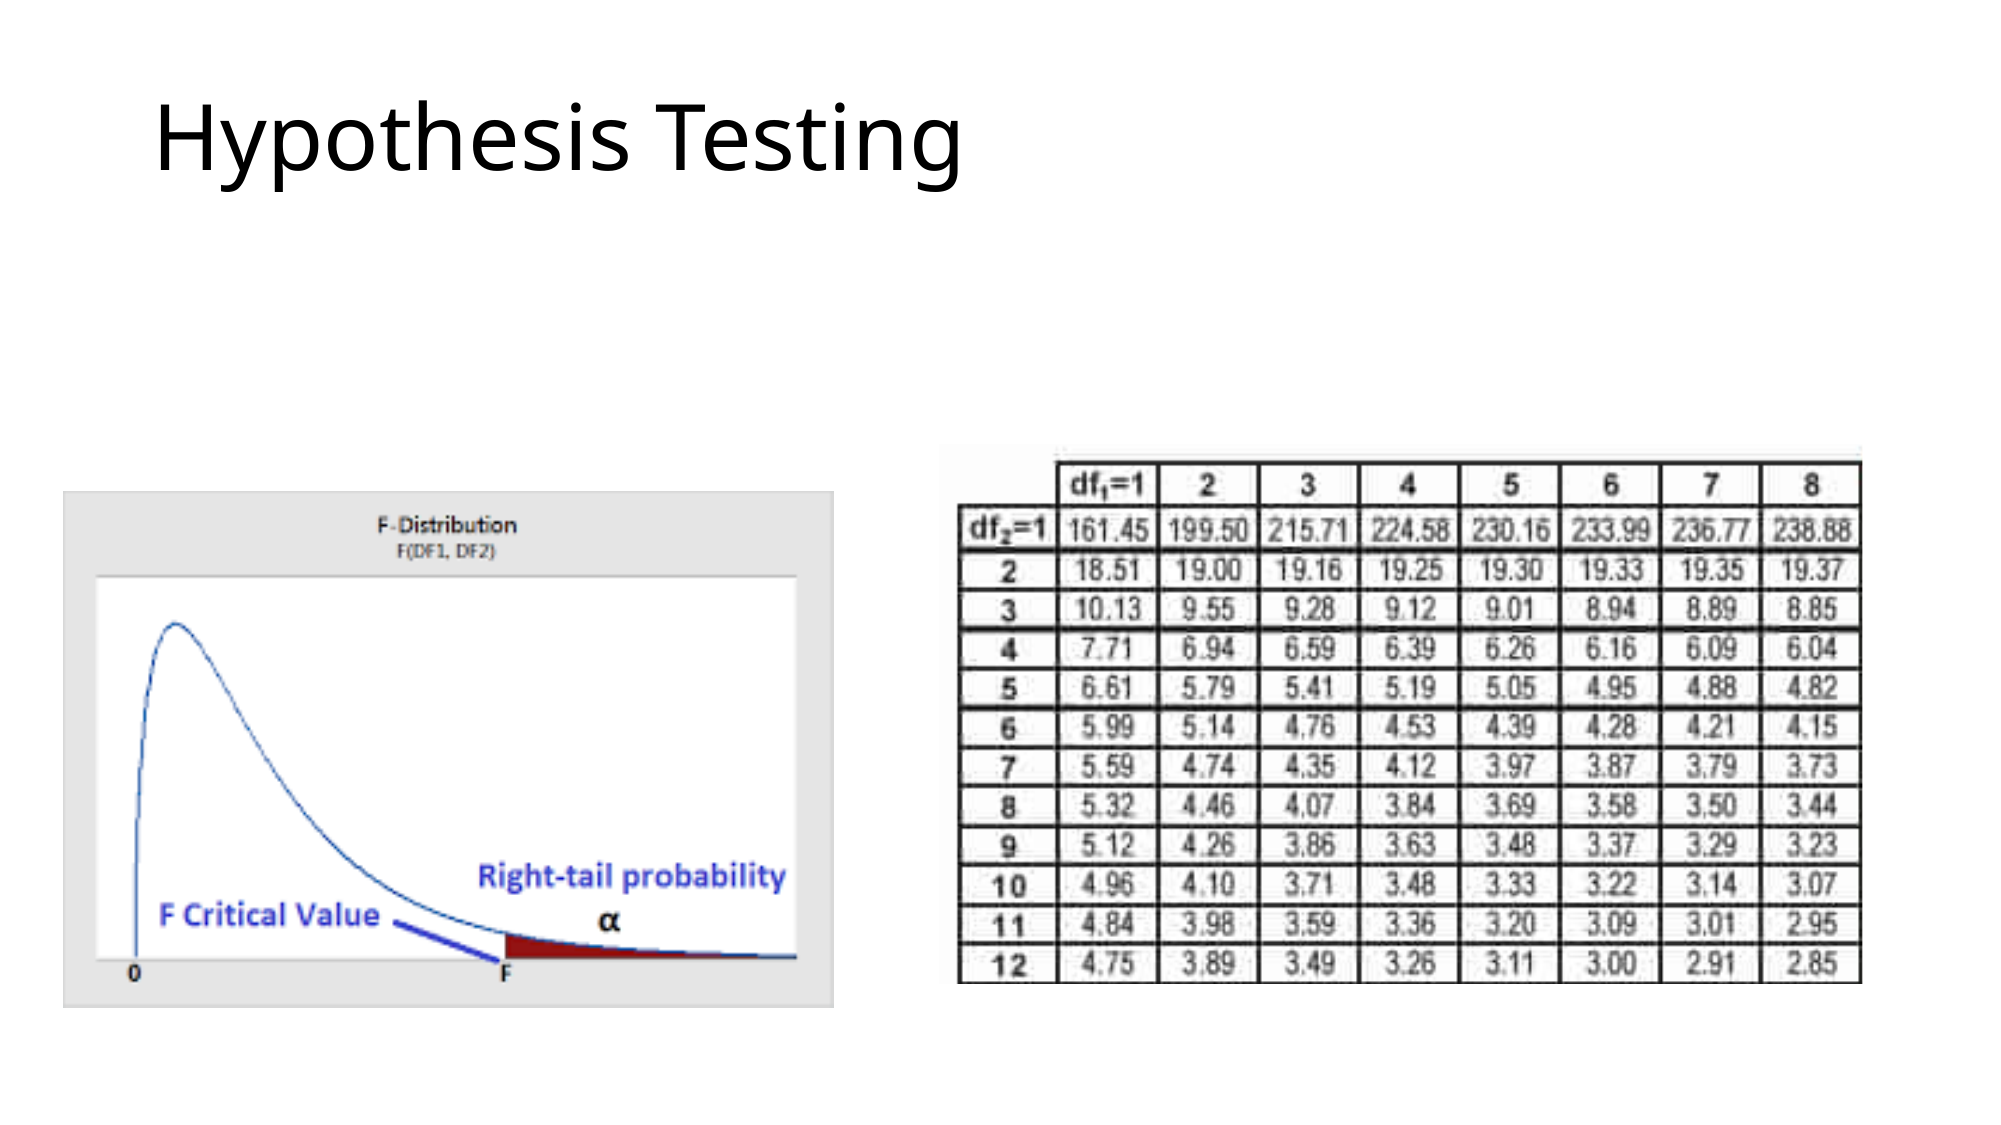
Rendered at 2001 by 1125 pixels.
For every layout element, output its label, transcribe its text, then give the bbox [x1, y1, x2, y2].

picture [63, 491, 834, 1008]
picture [939, 444, 1863, 984]
title Hypothesis Testing [137, 59, 1863, 221]
